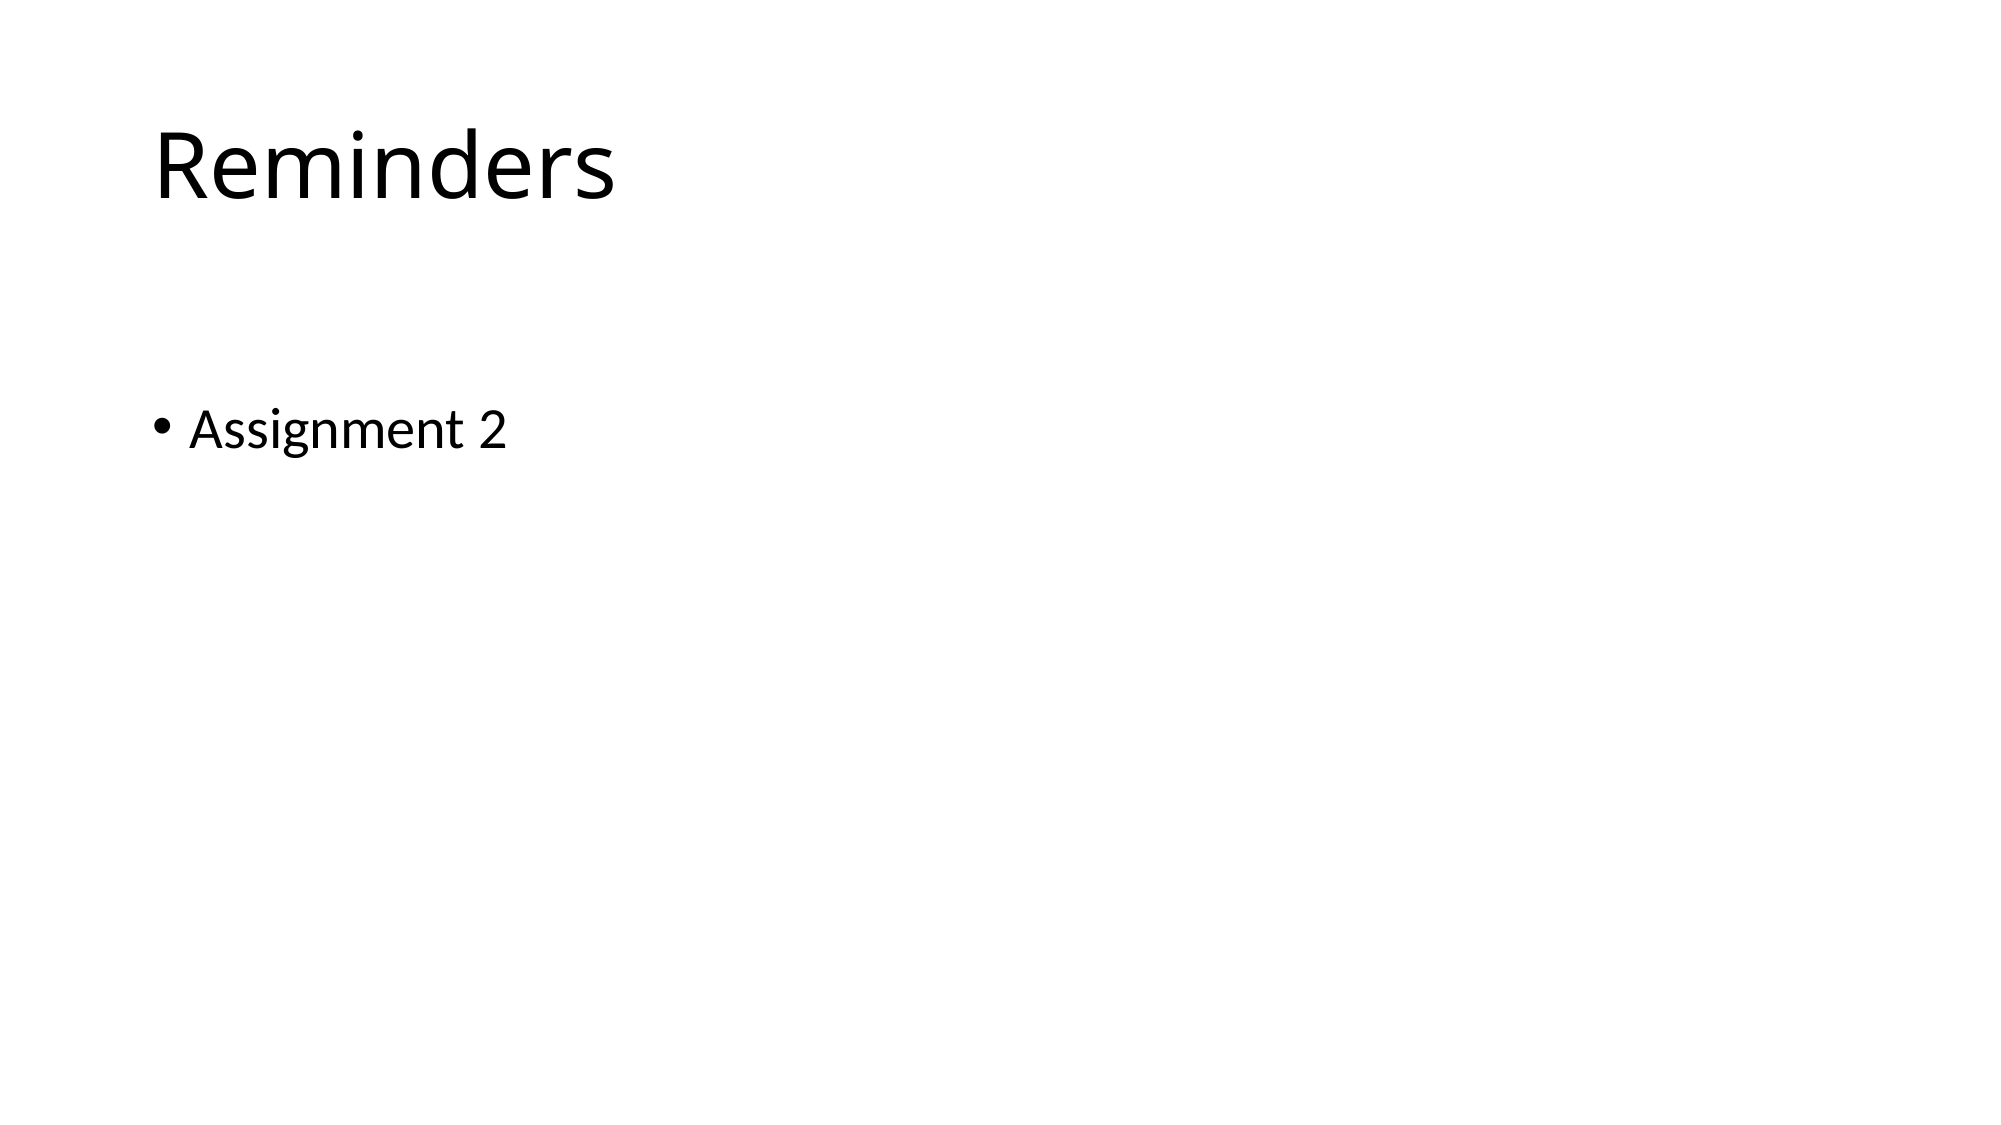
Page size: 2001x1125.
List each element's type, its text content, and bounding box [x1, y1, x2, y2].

list Assignment 2 [137, 299, 1863, 1014]
title Reminders [137, 59, 1863, 278]
